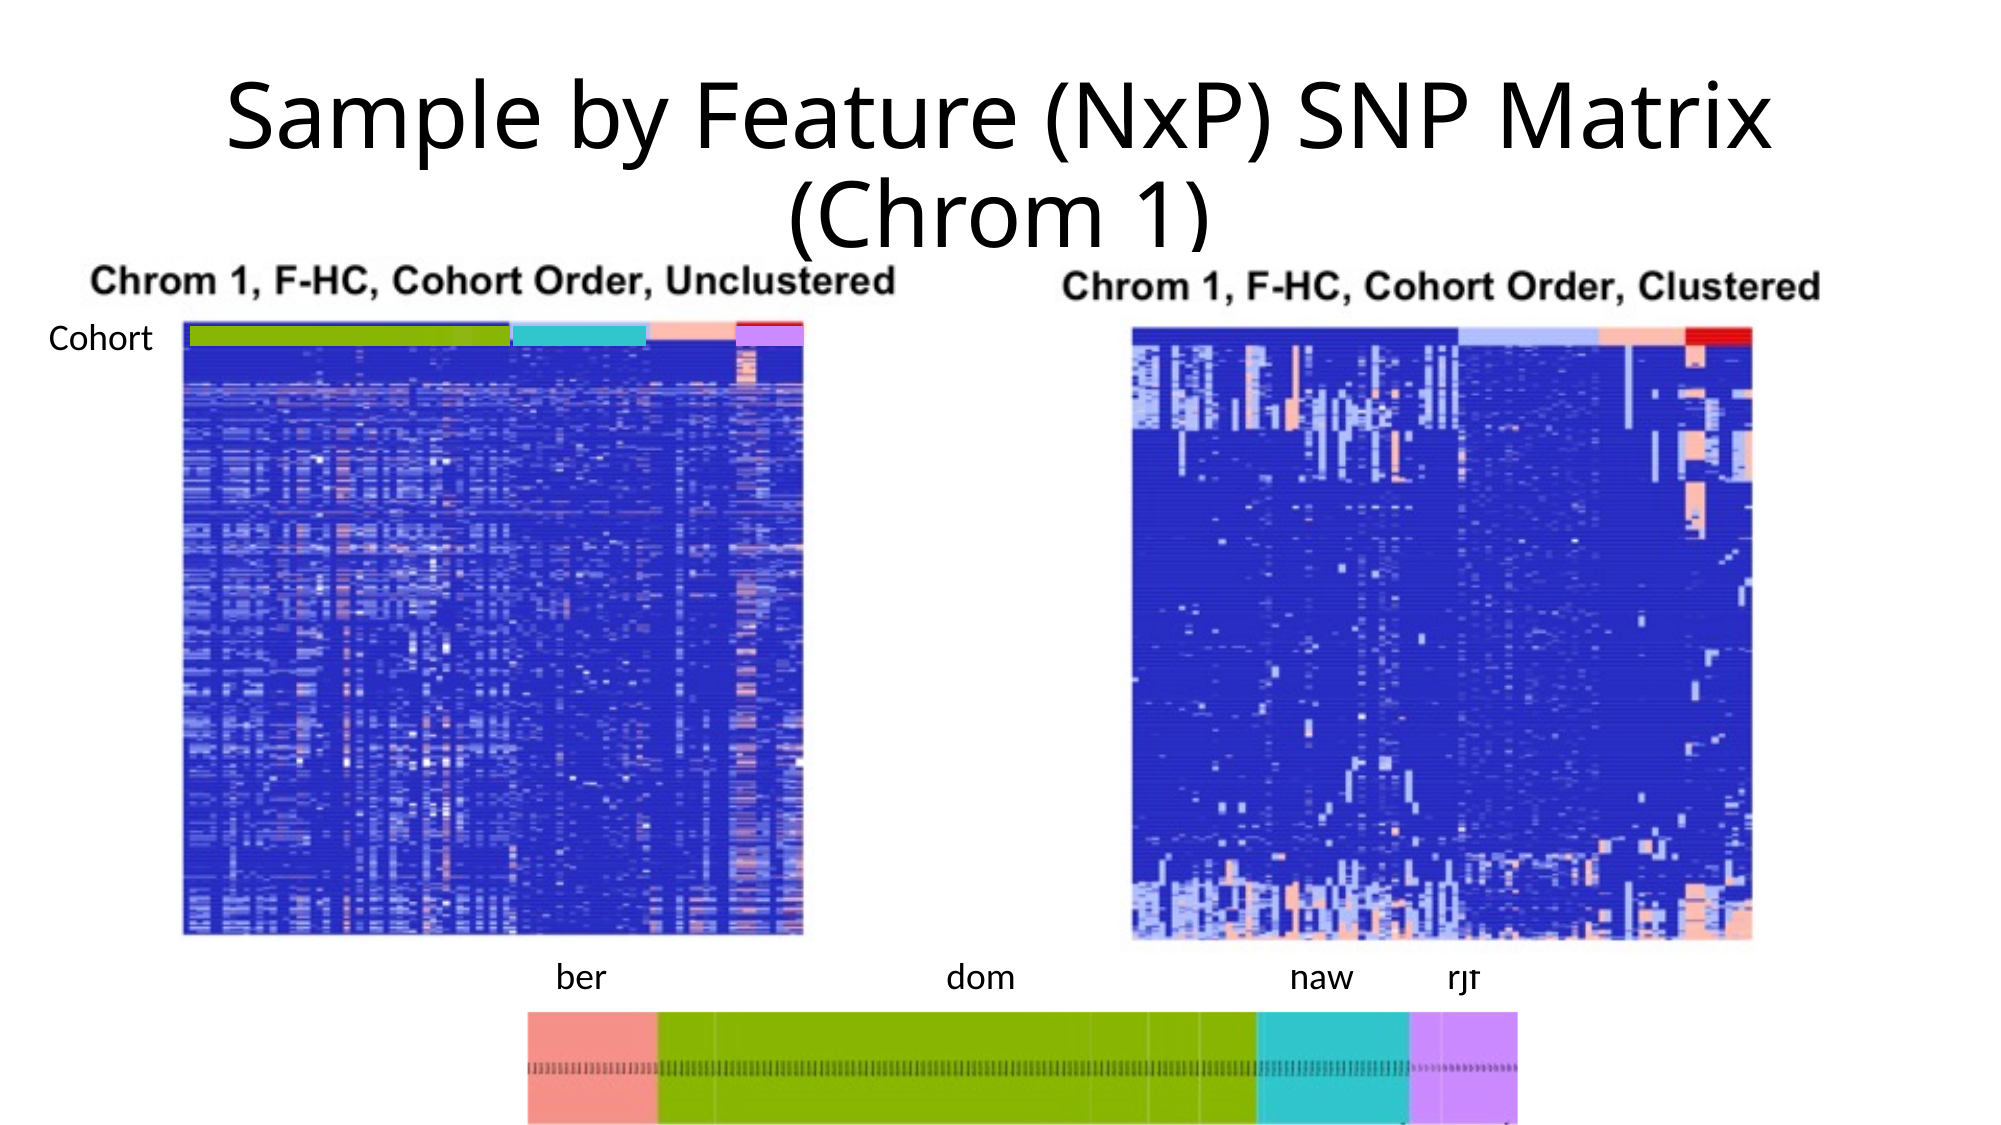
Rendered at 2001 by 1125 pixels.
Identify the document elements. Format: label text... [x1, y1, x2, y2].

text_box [527, 944, 1518, 1125]
picture [1054, 252, 1847, 970]
title Sample by Feature (NxP) SNP Matrix (Chrom 1) [137, 59, 1863, 278]
picture [80, 240, 923, 971]
text_box Cohort [34, 305, 80, 366]
